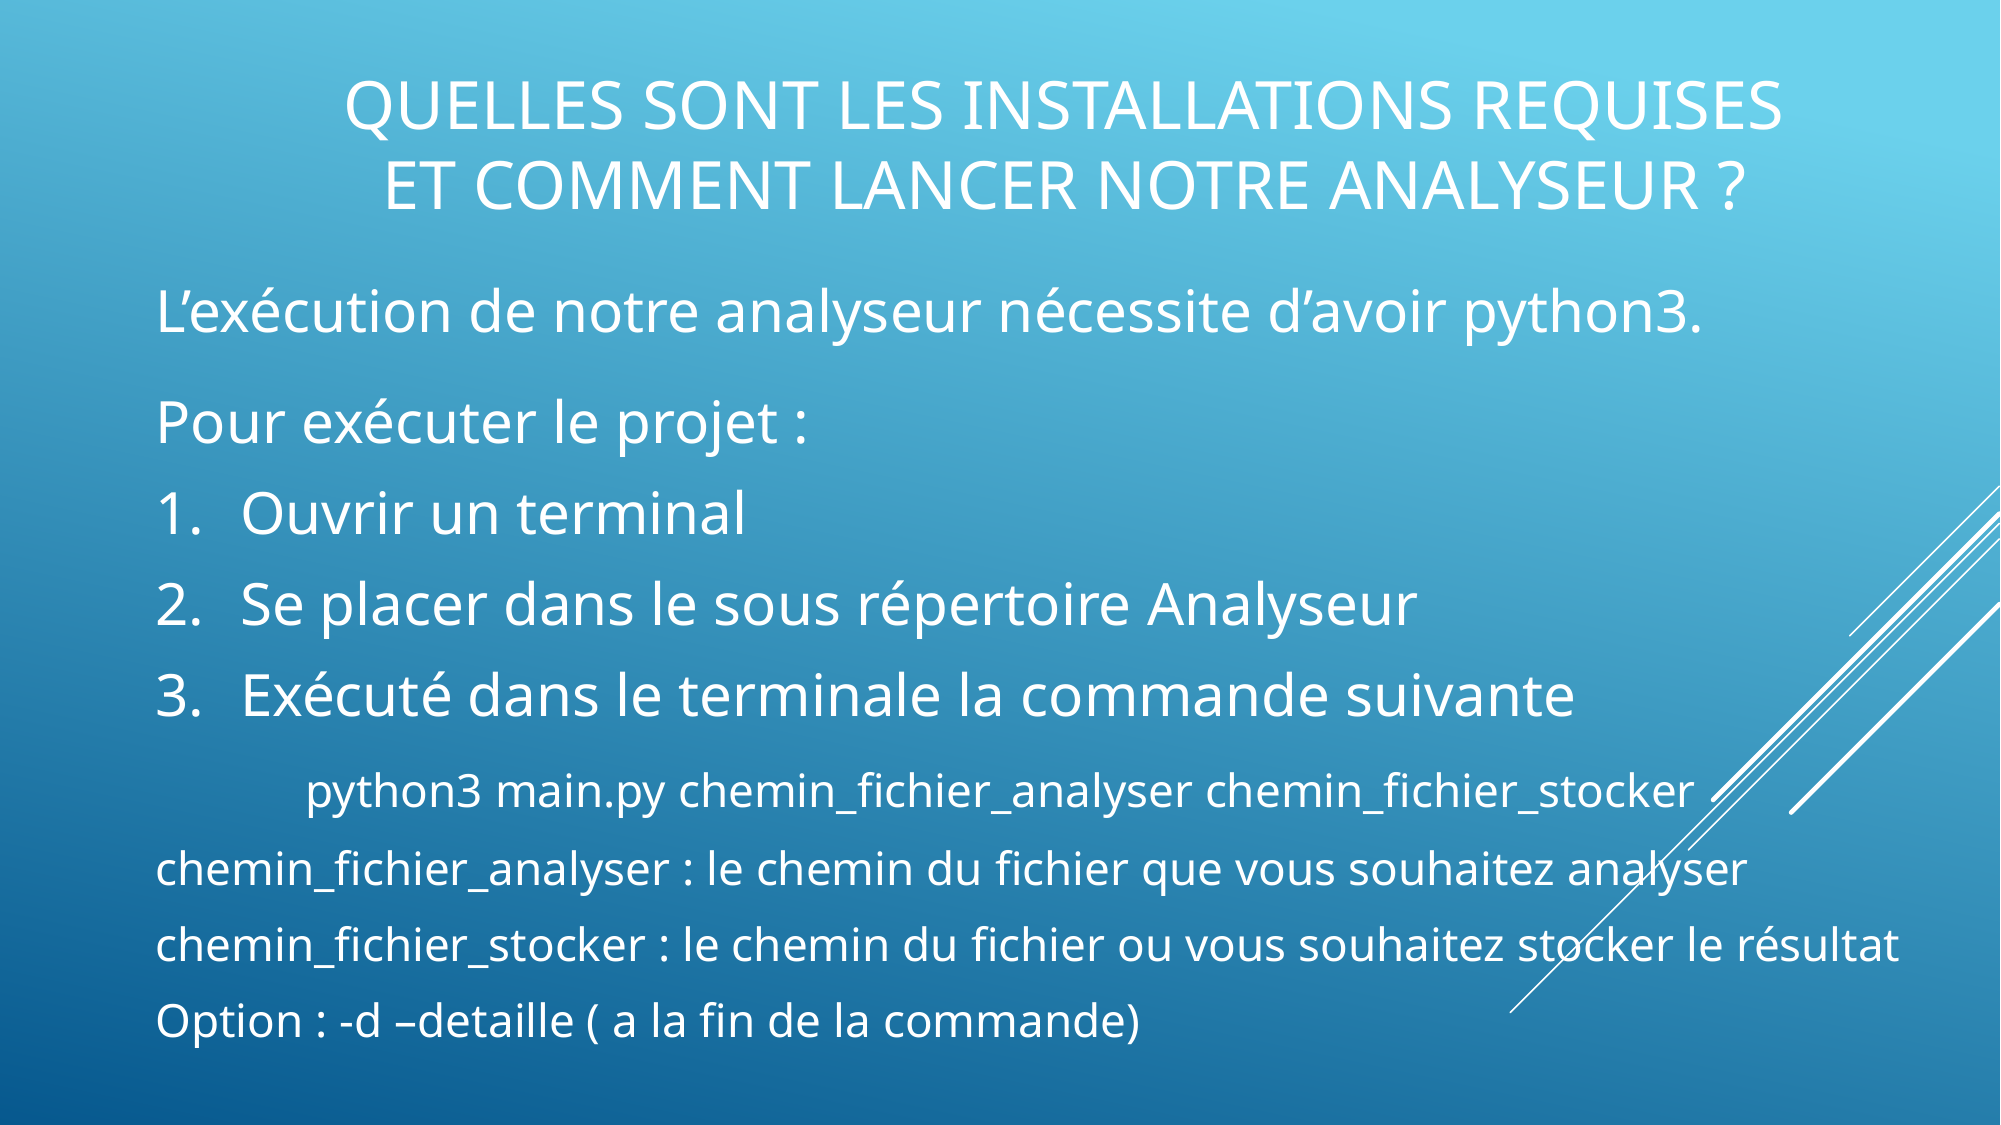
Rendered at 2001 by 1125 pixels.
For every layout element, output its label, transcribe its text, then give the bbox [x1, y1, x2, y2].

text_box L’exécution de notre analyseur nécessite d’avoir python3. Pour exécuter le projet : Ouvrir un terminal Se placer dans le sous répertoire Analyseur Exécuté dans le terminale la commande suivante python3 main.py chemin_fichier_analyser chemin_fichier_stocker chemin_fichier_analyser : le chemin du fichier que vous souhaitez analyser chemin_fichier_stocker : le chemin du fichier ou vous souhaitez stocker le résultat Option : -d –detaille ( a la fin de la commande) [140, 266, 2000, 1125]
title Quelles sont les installations requises et comment lancer notre analyseur ? [311, 19, 1818, 266]
